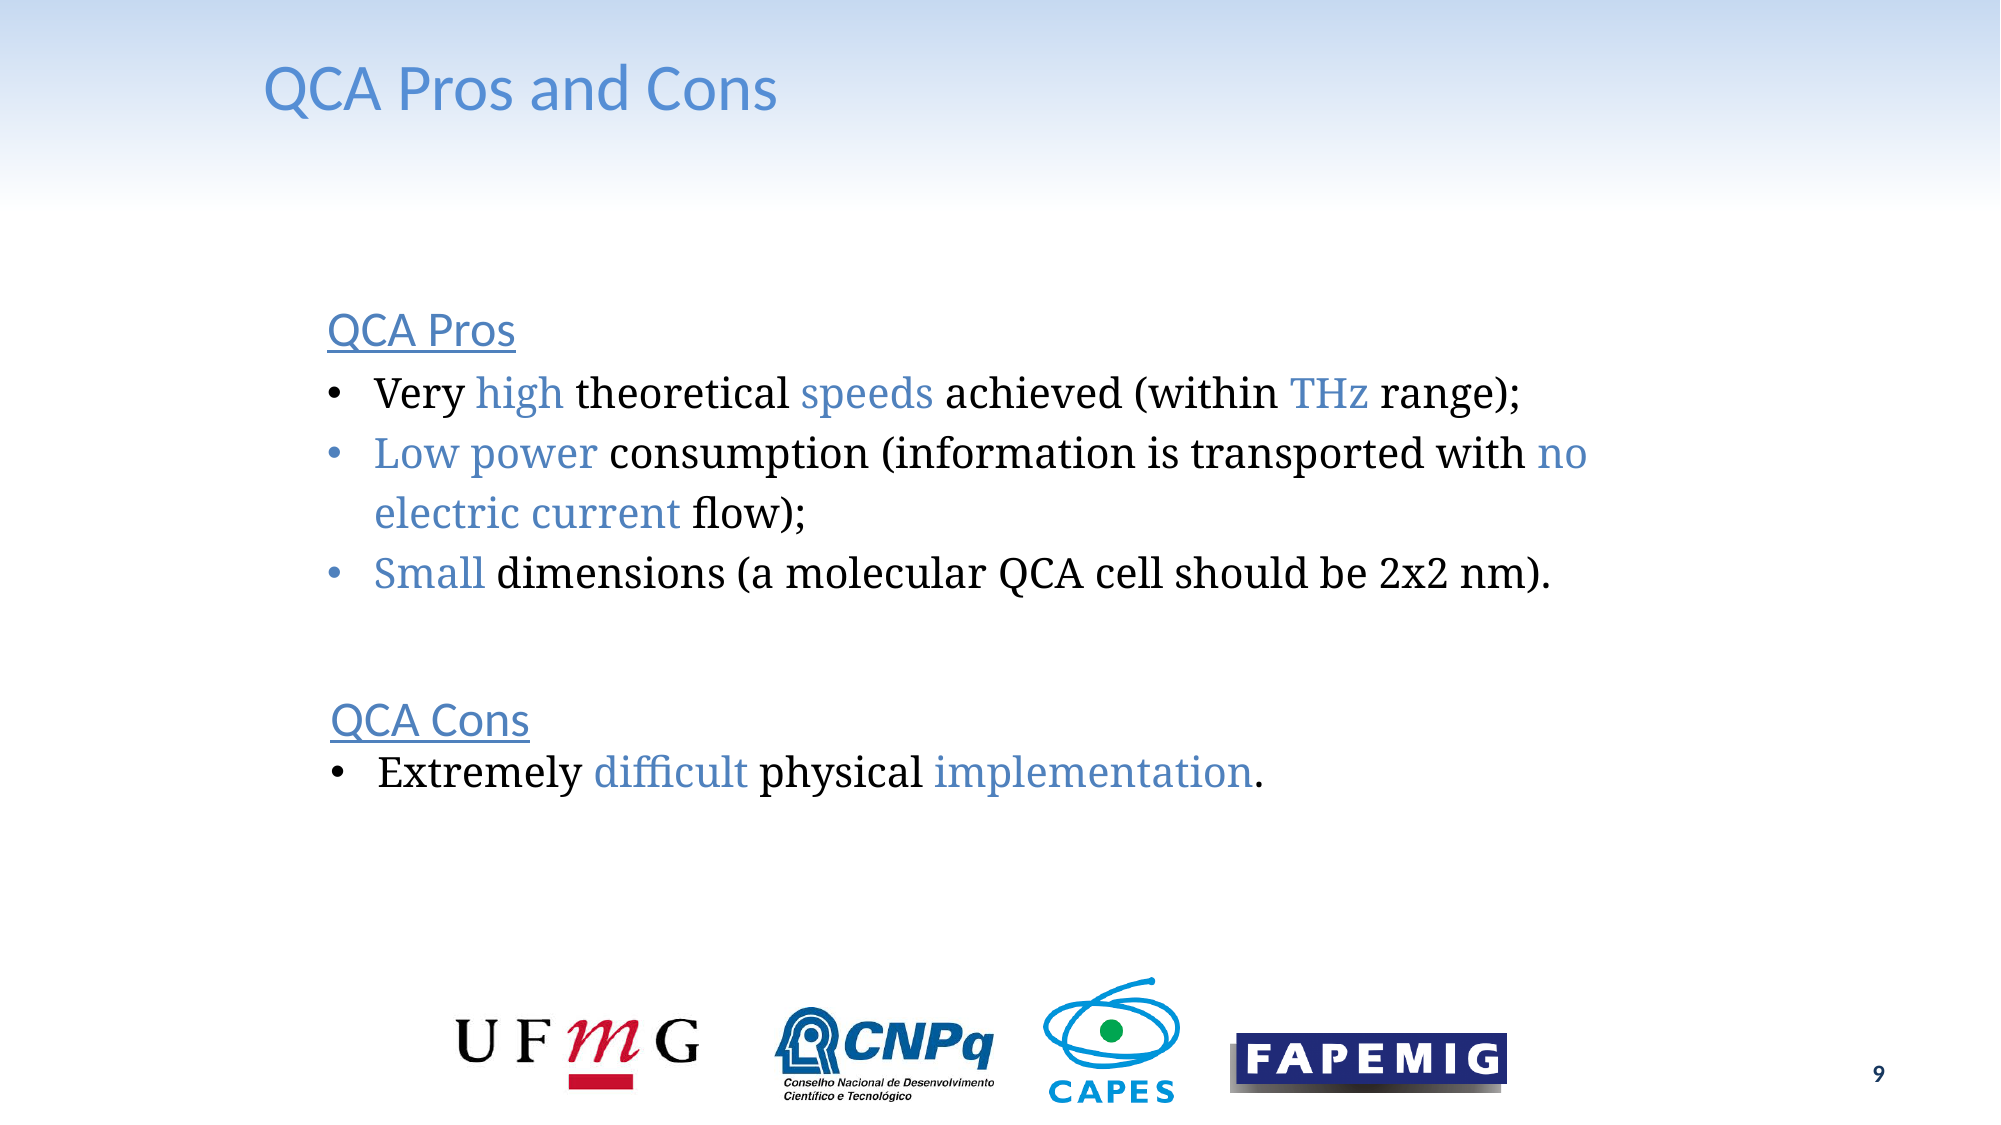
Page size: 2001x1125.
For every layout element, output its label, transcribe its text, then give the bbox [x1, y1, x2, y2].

text_box QCA Pros and Cons [248, 36, 1749, 132]
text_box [438, 977, 1507, 1112]
text_box QCA Pros Very high theoretical speeds achieved (within THz range); Low power consumption (information is transported with no electric current flow); Small dimensions (a molecular QCA cell should be 2x2 nm). [312, 277, 1644, 604]
text_box QCA Cons Extremely difficult physical implementation. [315, 678, 1647, 804]
slide_number 9 [1510, 1042, 1900, 1103]
